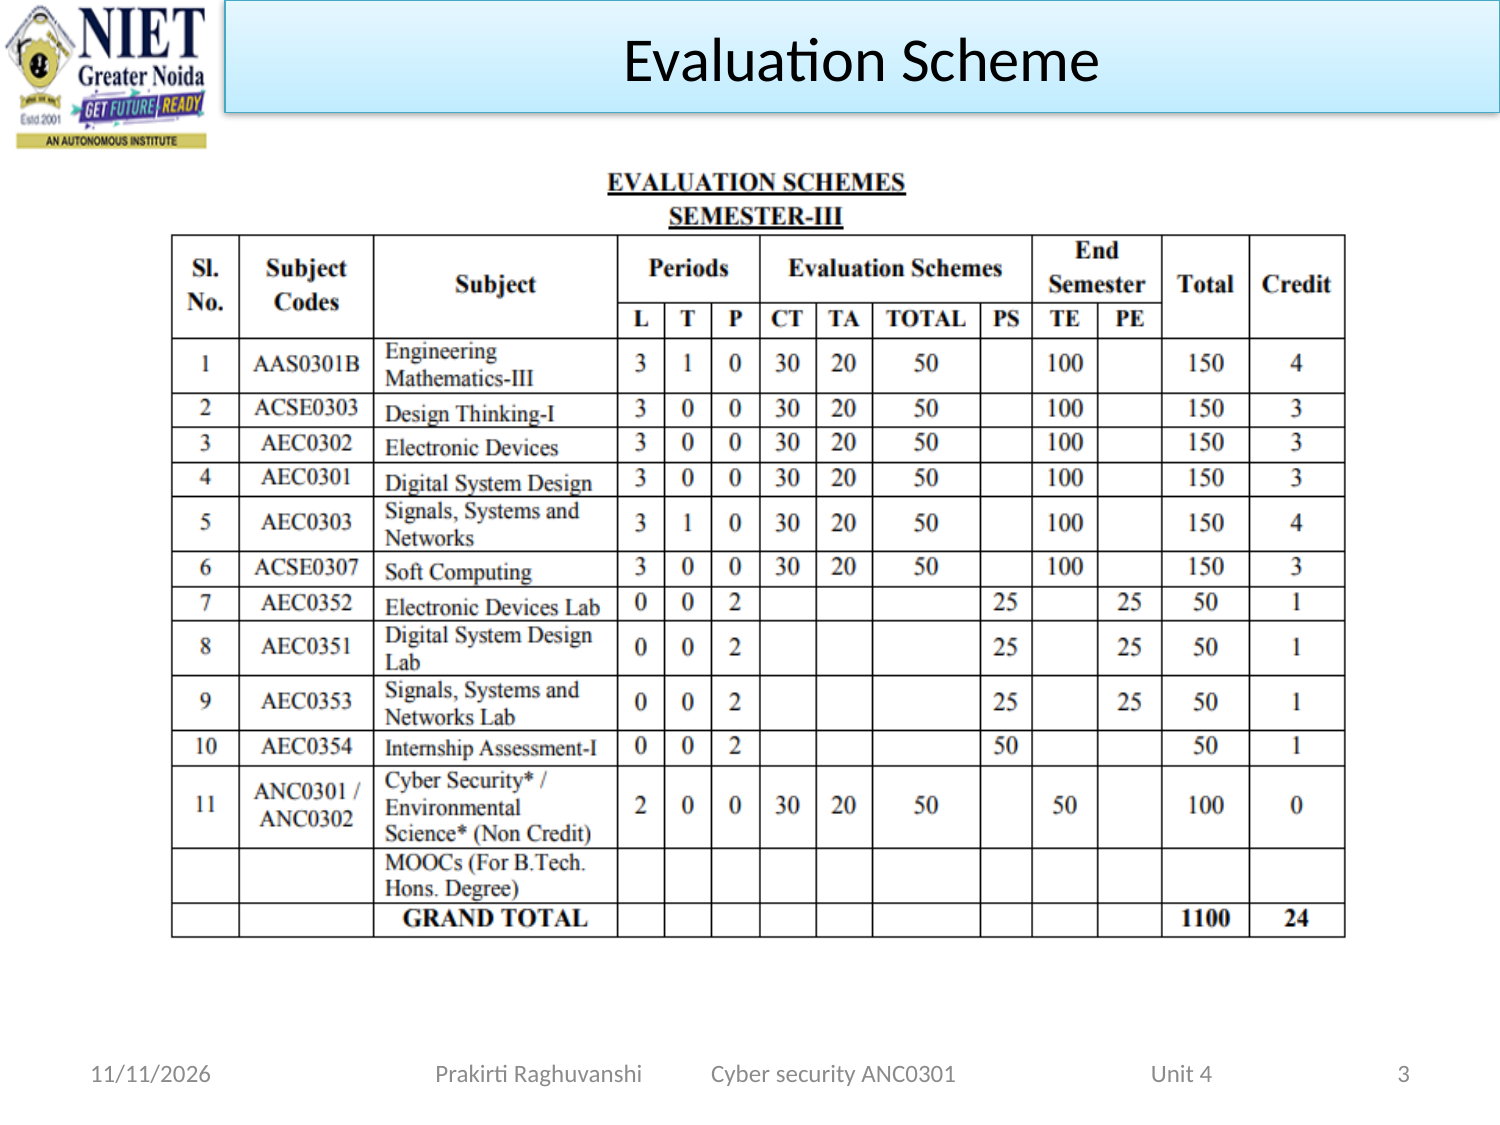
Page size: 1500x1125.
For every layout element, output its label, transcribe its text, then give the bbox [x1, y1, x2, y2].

text_box 72 [88, 101, 1361, 979]
text_box Evaluation Scheme [224, 0, 1500, 113]
picture [137, 162, 1360, 973]
slide_number 3 [1238, 1042, 1425, 1103]
list [88, 101, 1447, 1022]
footer Prakirti Raghuvanshi Cyber security ANC0301 Unit 4 [412, 1042, 1238, 1103]
picture [0, 0, 213, 154]
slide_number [75, 1042, 412, 1103]
